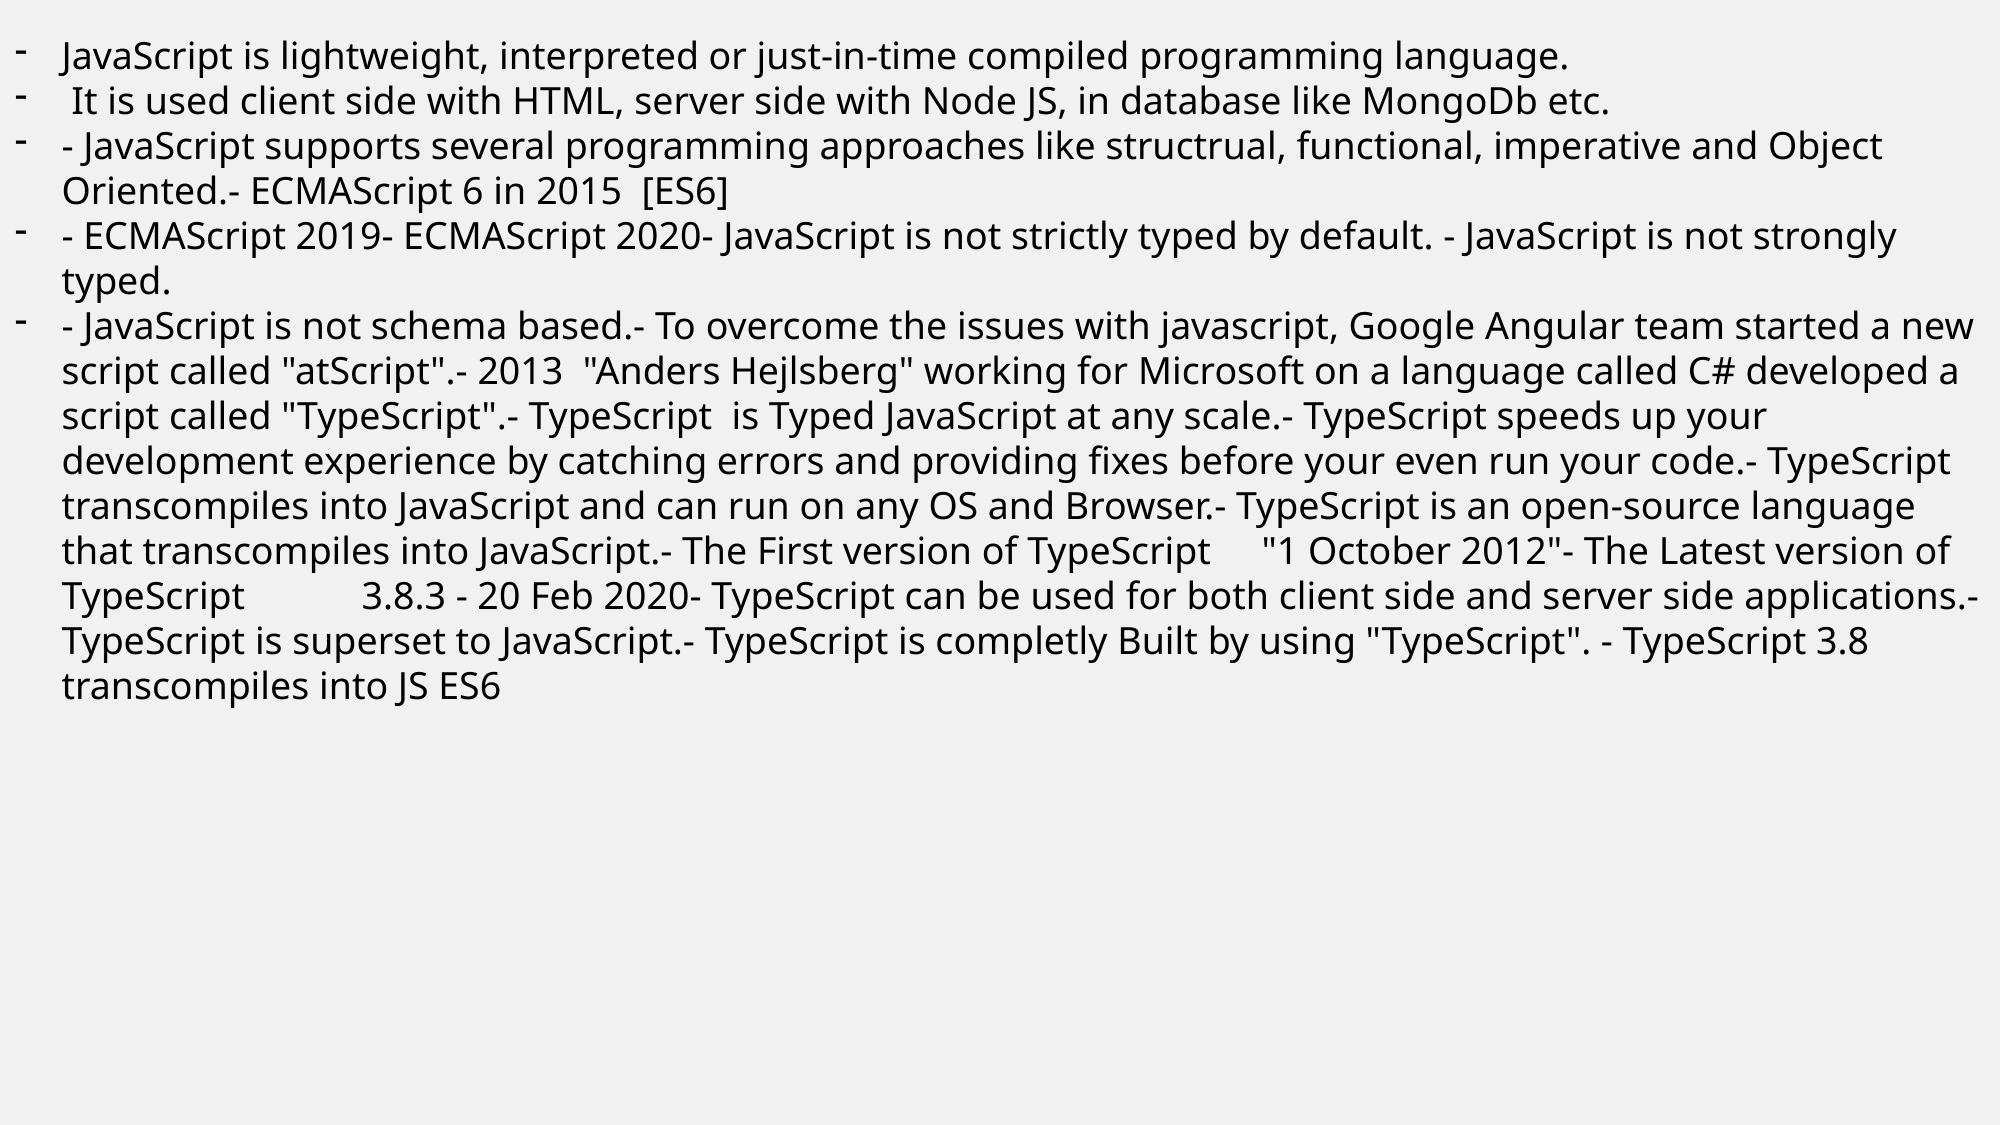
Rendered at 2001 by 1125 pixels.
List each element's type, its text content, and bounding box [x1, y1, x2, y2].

text_box JavaScript is lightweight, interpreted or just-in-time compiled programming language. It is used client side with HTML, server side with Node JS, in database like MongoDb etc. - JavaScript supports several programming approaches like structrual, functional, imperative and Object Oriented.- ECMAScript 6 in 2015 [ES6] - ECMAScript 2019- ECMAScript 2020- JavaScript is not strictly typed by default. - JavaScript is not strongly typed. - JavaScript is not schema based.- To overcome the issues with javascript, Google Angular team started a new script called "atScript".- 2013 "Anders Hejlsberg" working for Microsoft on a language called C# developed a script called "TypeScript".- TypeScript is Typed JavaScript at any scale.- TypeScript speeds up your development experience by catching errors and providing fixes before your even run your code.- TypeScript transcompiles into JavaScript and can run on any OS and Browser.- TypeScript is an open-source language that transcompiles into JavaScript.- The First version of TypeScript "1 October 2012"- The Latest version of TypeScript 3.8.3 - 20 Feb 2020- TypeScript can be used for both client side and server side applications.- TypeScript is superset to JavaScript.- TypeScript is completly Built by using "TypeScript". - TypeScript 3.8 transcompiles into JS ES6 [0, 24, 2000, 715]
